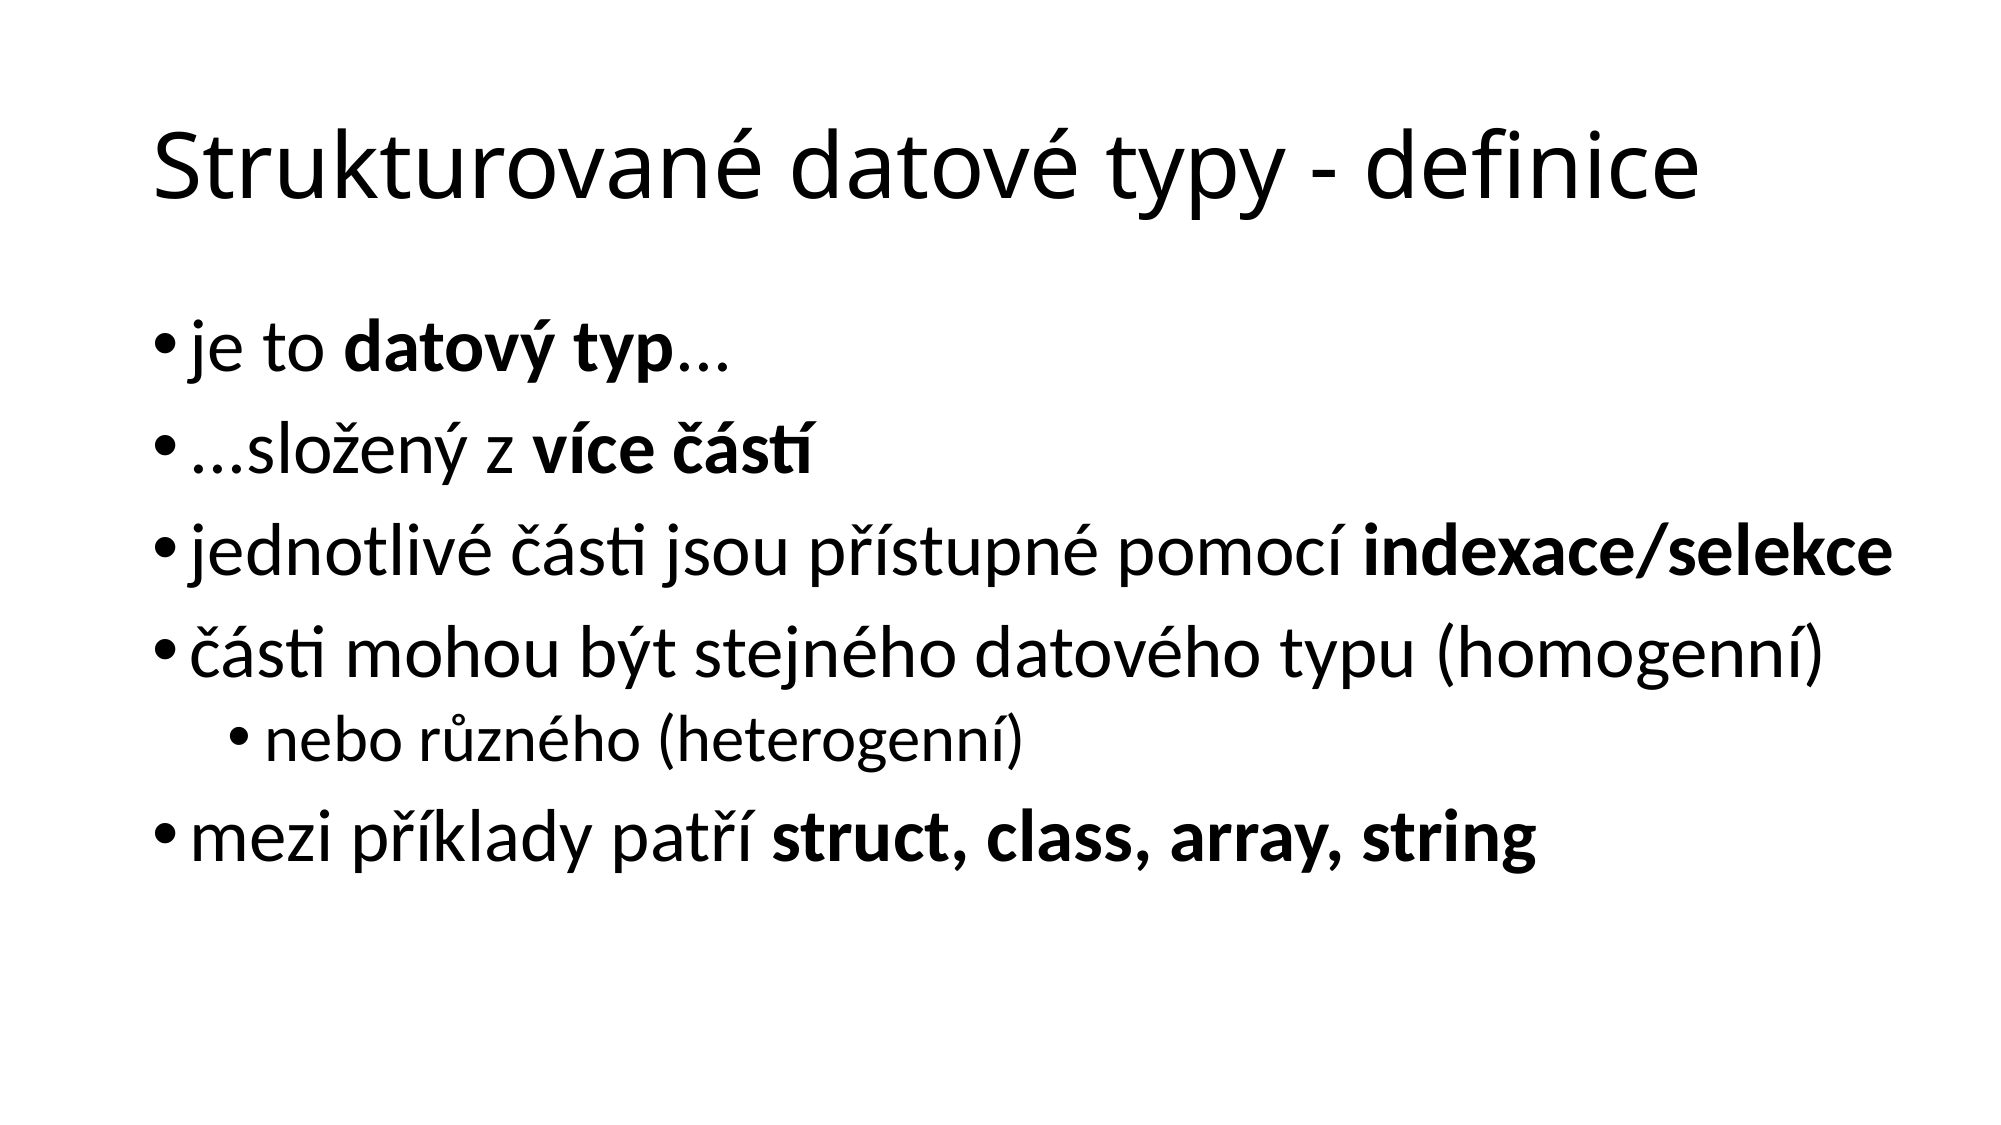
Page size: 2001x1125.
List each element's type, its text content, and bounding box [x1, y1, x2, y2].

list je to datový typ... ...složený z více částí jednotlivé části jsou přístupné pomocí indexace/selekce části mohou být stejného datového typu (homogenní) nebo různého (heterogenní) mezi příklady patří struct, class, array, string [137, 299, 1947, 1014]
title Strukturované datové typy - definice [137, 59, 1863, 278]
